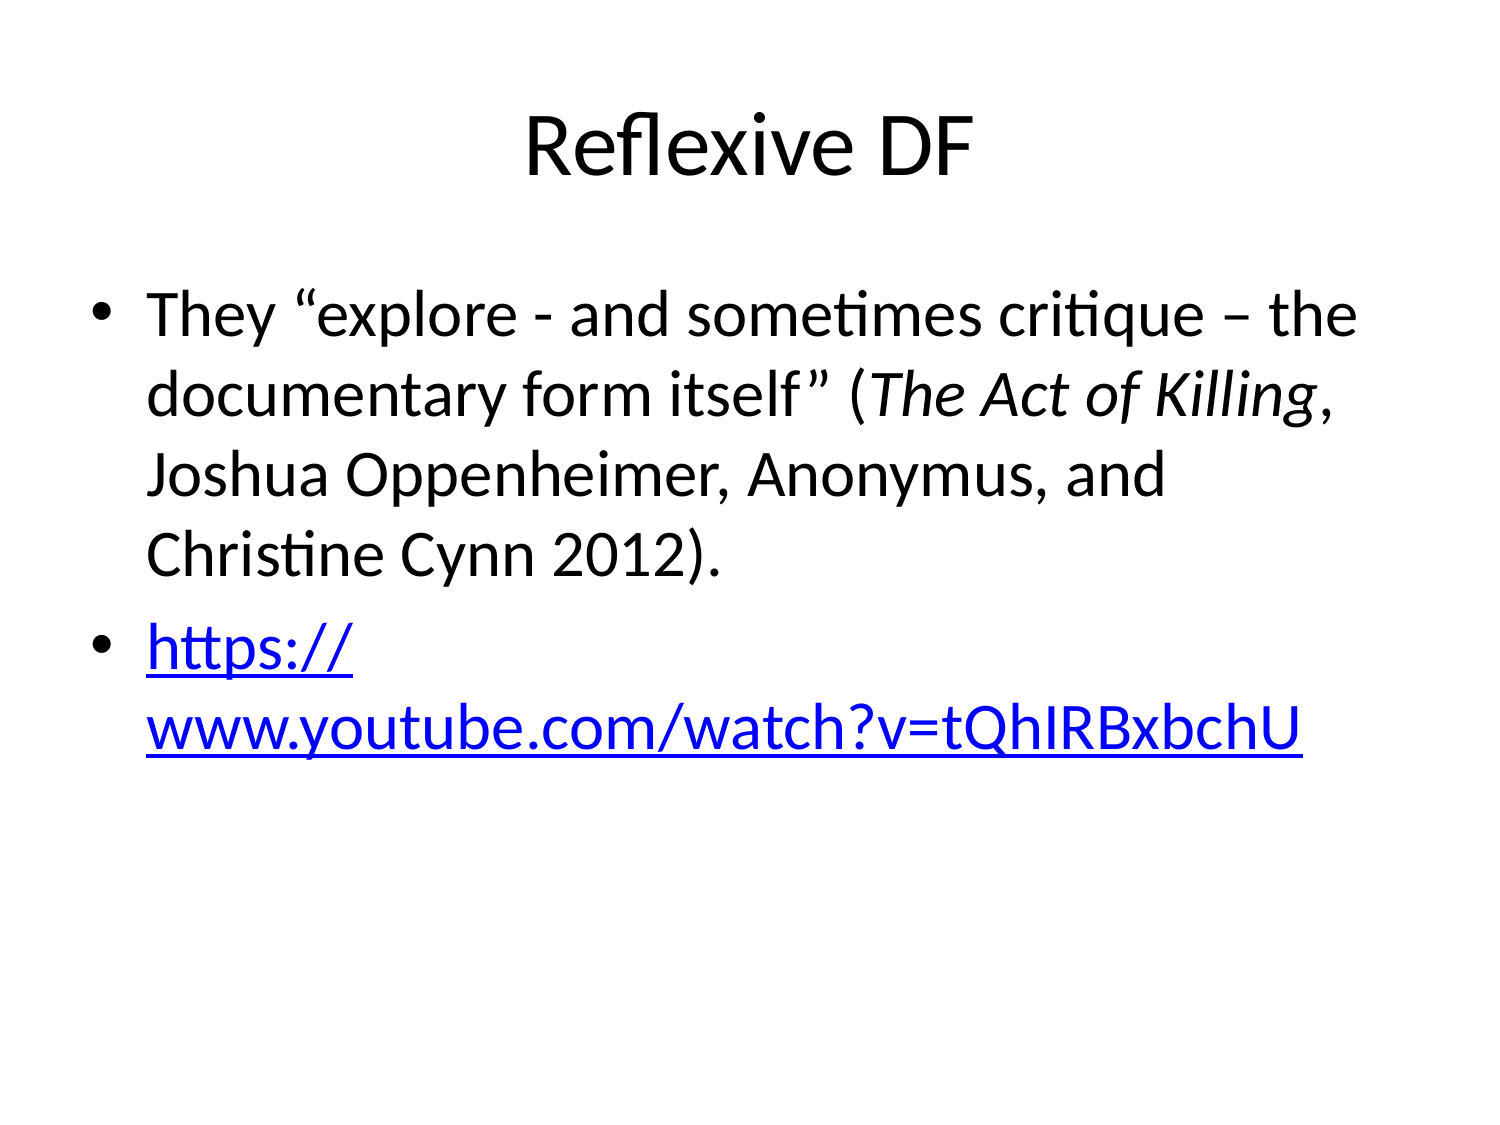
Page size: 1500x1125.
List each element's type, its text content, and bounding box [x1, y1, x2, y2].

list They “explore - and sometimes critique – the documentary form itself” (The Act of Killing, Joshua Oppenheimer, Anonymus, and Christine Cynn 2012). https://www.youtube.com/watch?v=tQhIRBxbchU [75, 262, 1425, 1005]
title Reflexive DF [75, 45, 1425, 233]
